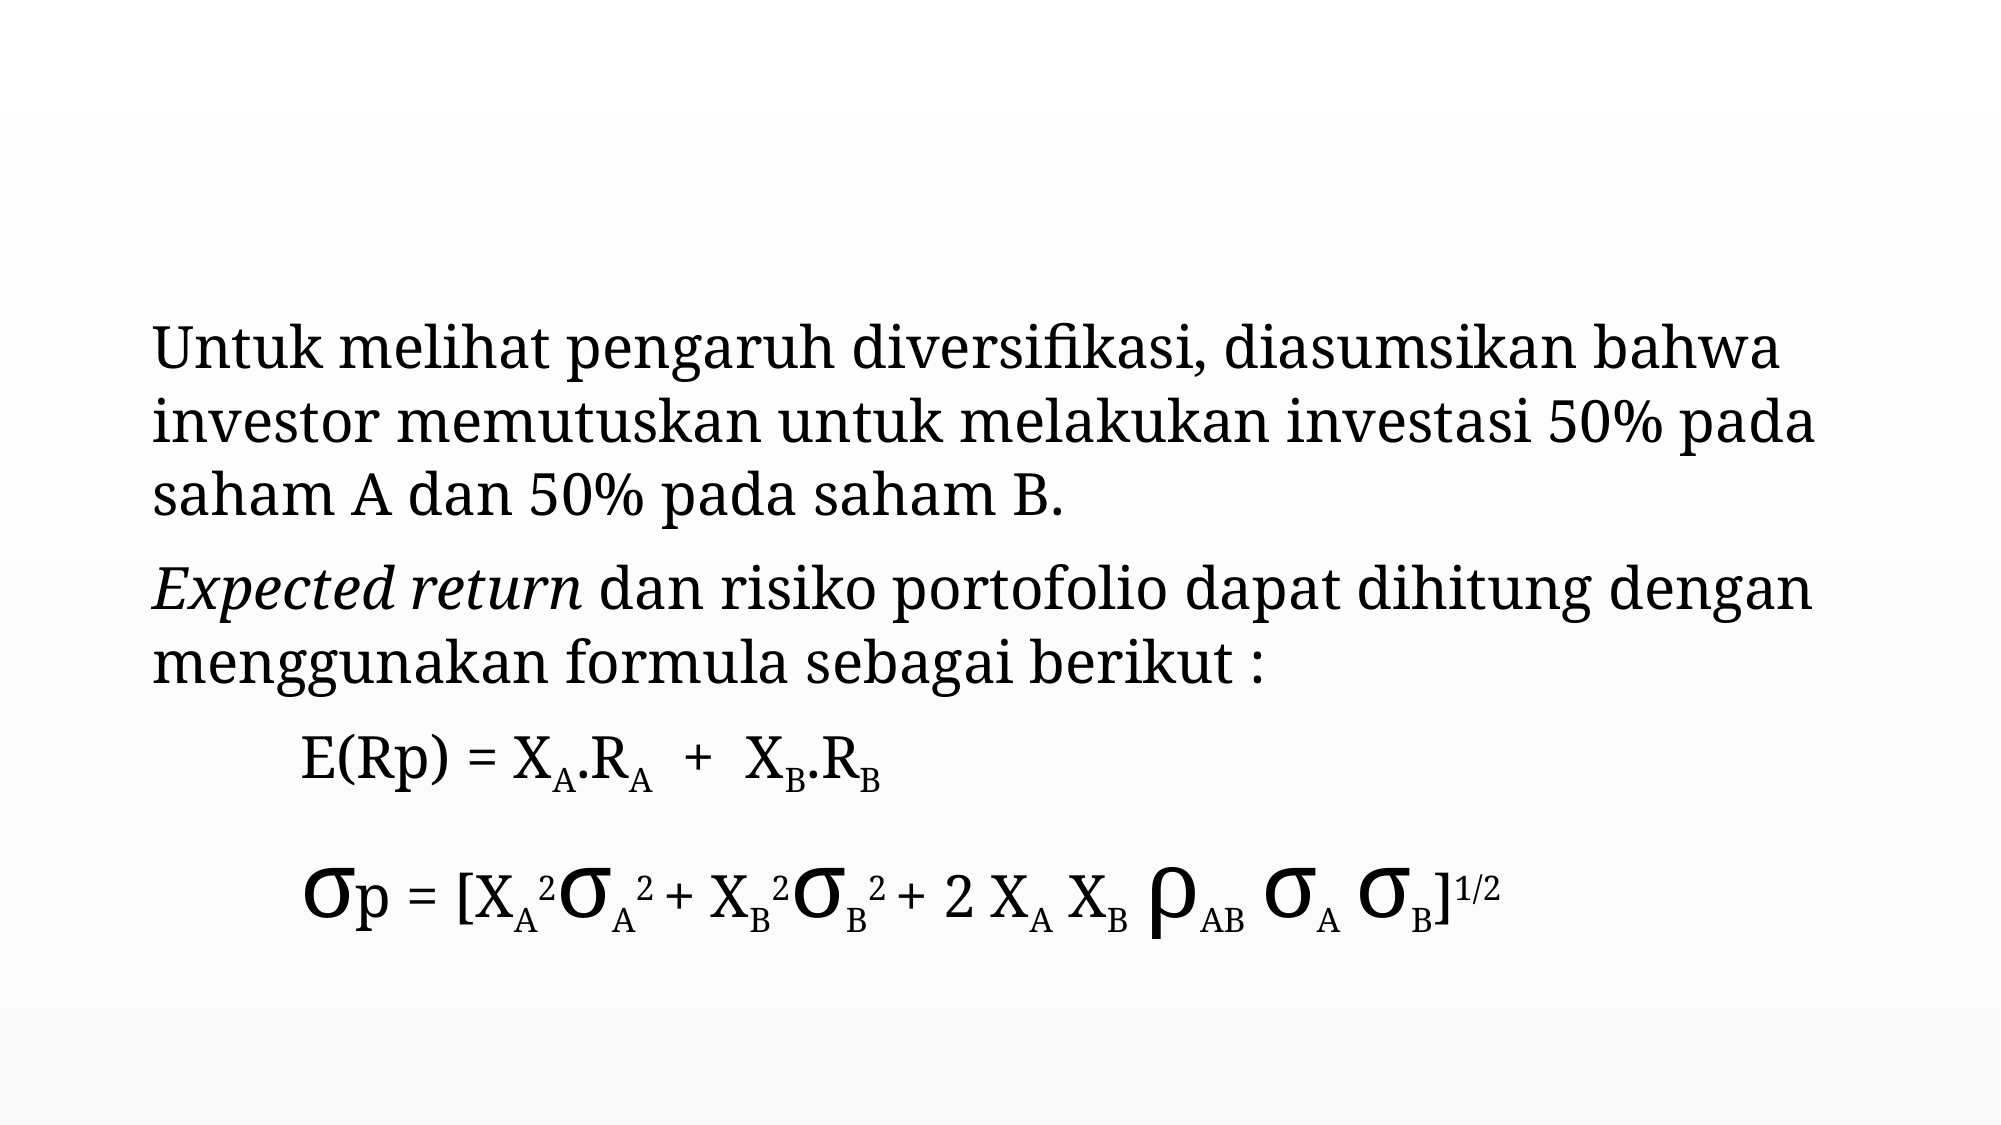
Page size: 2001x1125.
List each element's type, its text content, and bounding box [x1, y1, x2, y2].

list Untuk melihat pengaruh diversifikasi, diasumsikan bahwa investor memutuskan untuk melakukan investasi 50% pada saham A dan 50% pada saham B. Expected return dan risiko portofolio dapat dihitung dengan menggunakan formula sebagai berikut : E(Rp) = XA.RA + XB.RB σp = [XA2σA2 + XB2σB2 + 2 XA XB ρAB σA σB]1/2 [137, 299, 1863, 1014]
